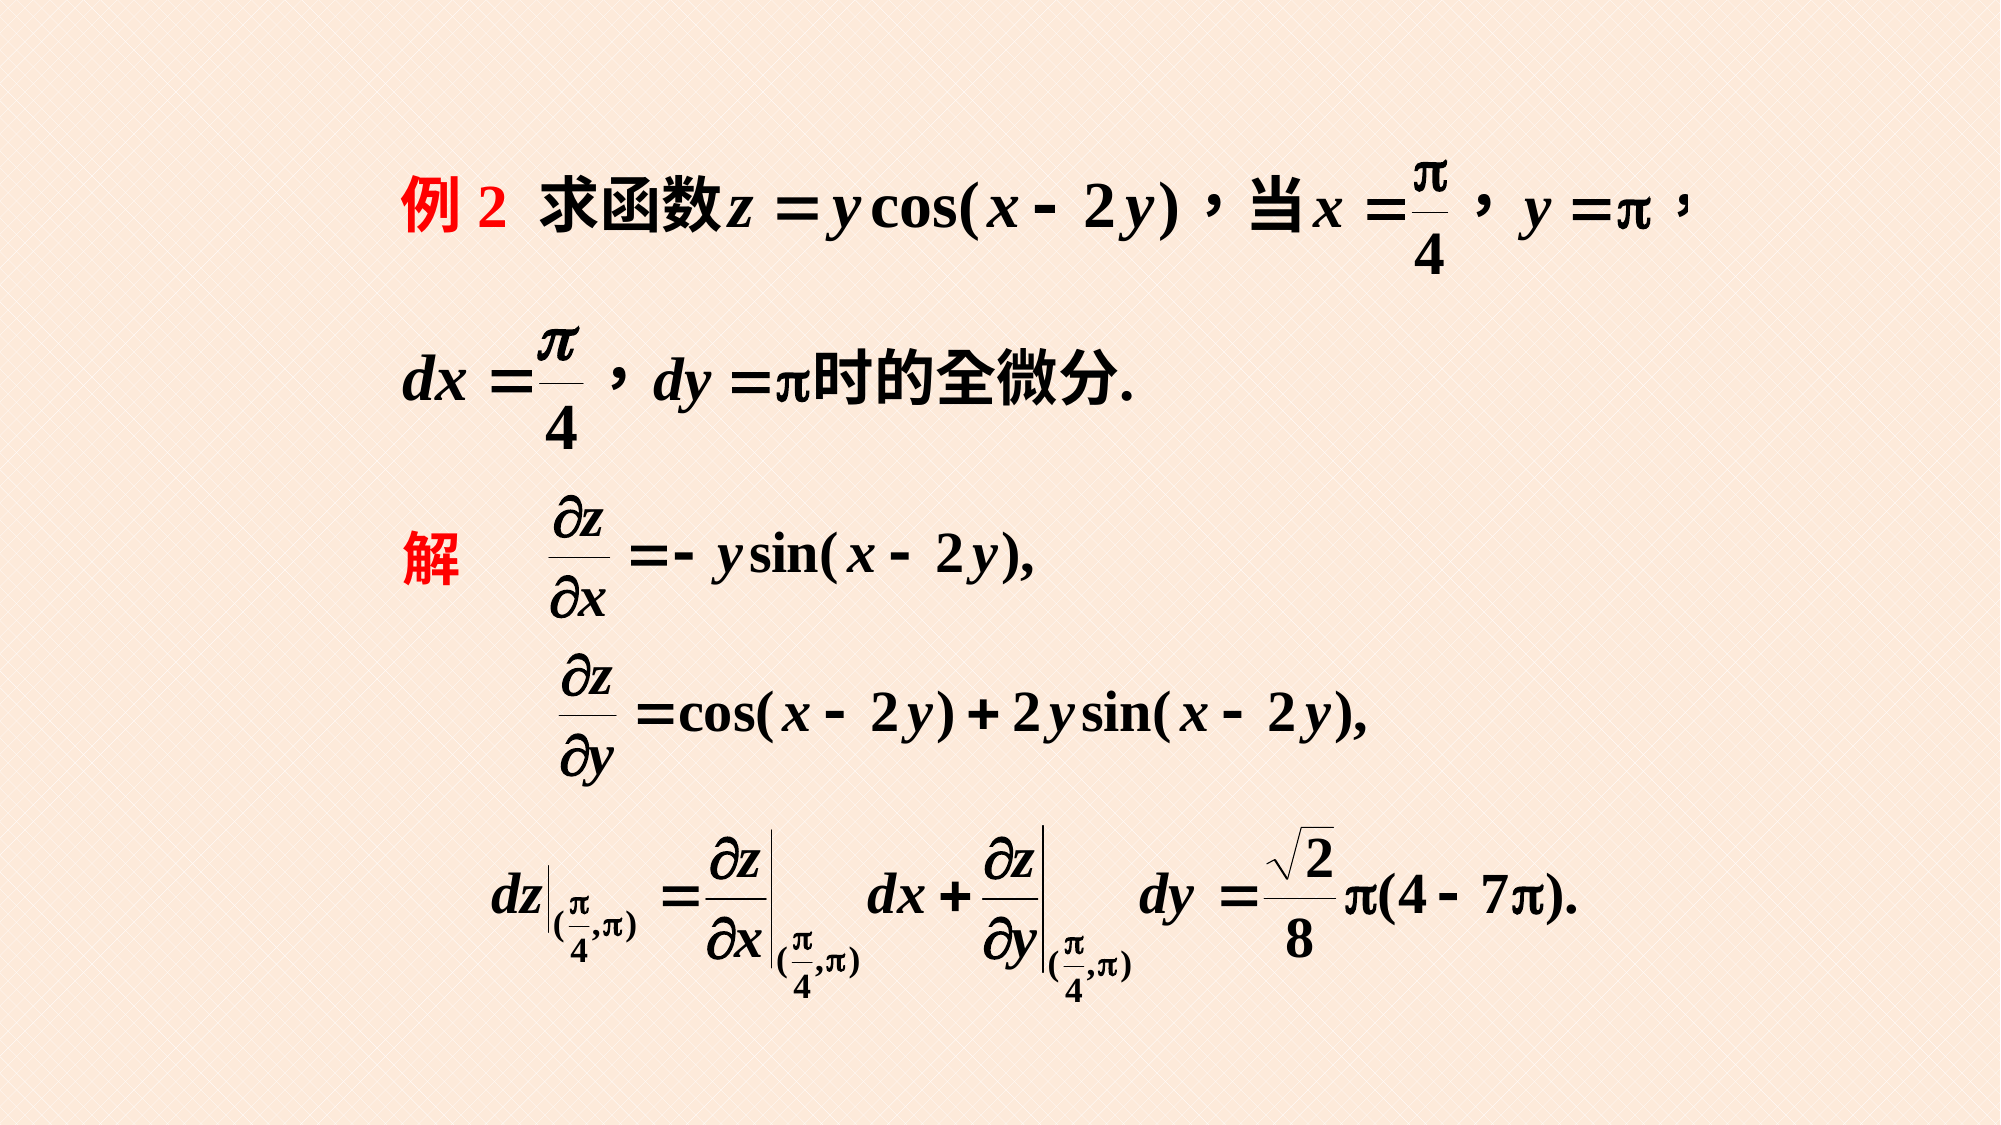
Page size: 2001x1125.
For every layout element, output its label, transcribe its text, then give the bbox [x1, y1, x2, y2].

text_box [488, 819, 1198, 1008]
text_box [400, 122, 1688, 486]
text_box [1212, 821, 1584, 964]
text_box 解 [387, 514, 500, 600]
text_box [554, 643, 1372, 794]
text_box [544, 485, 1039, 624]
